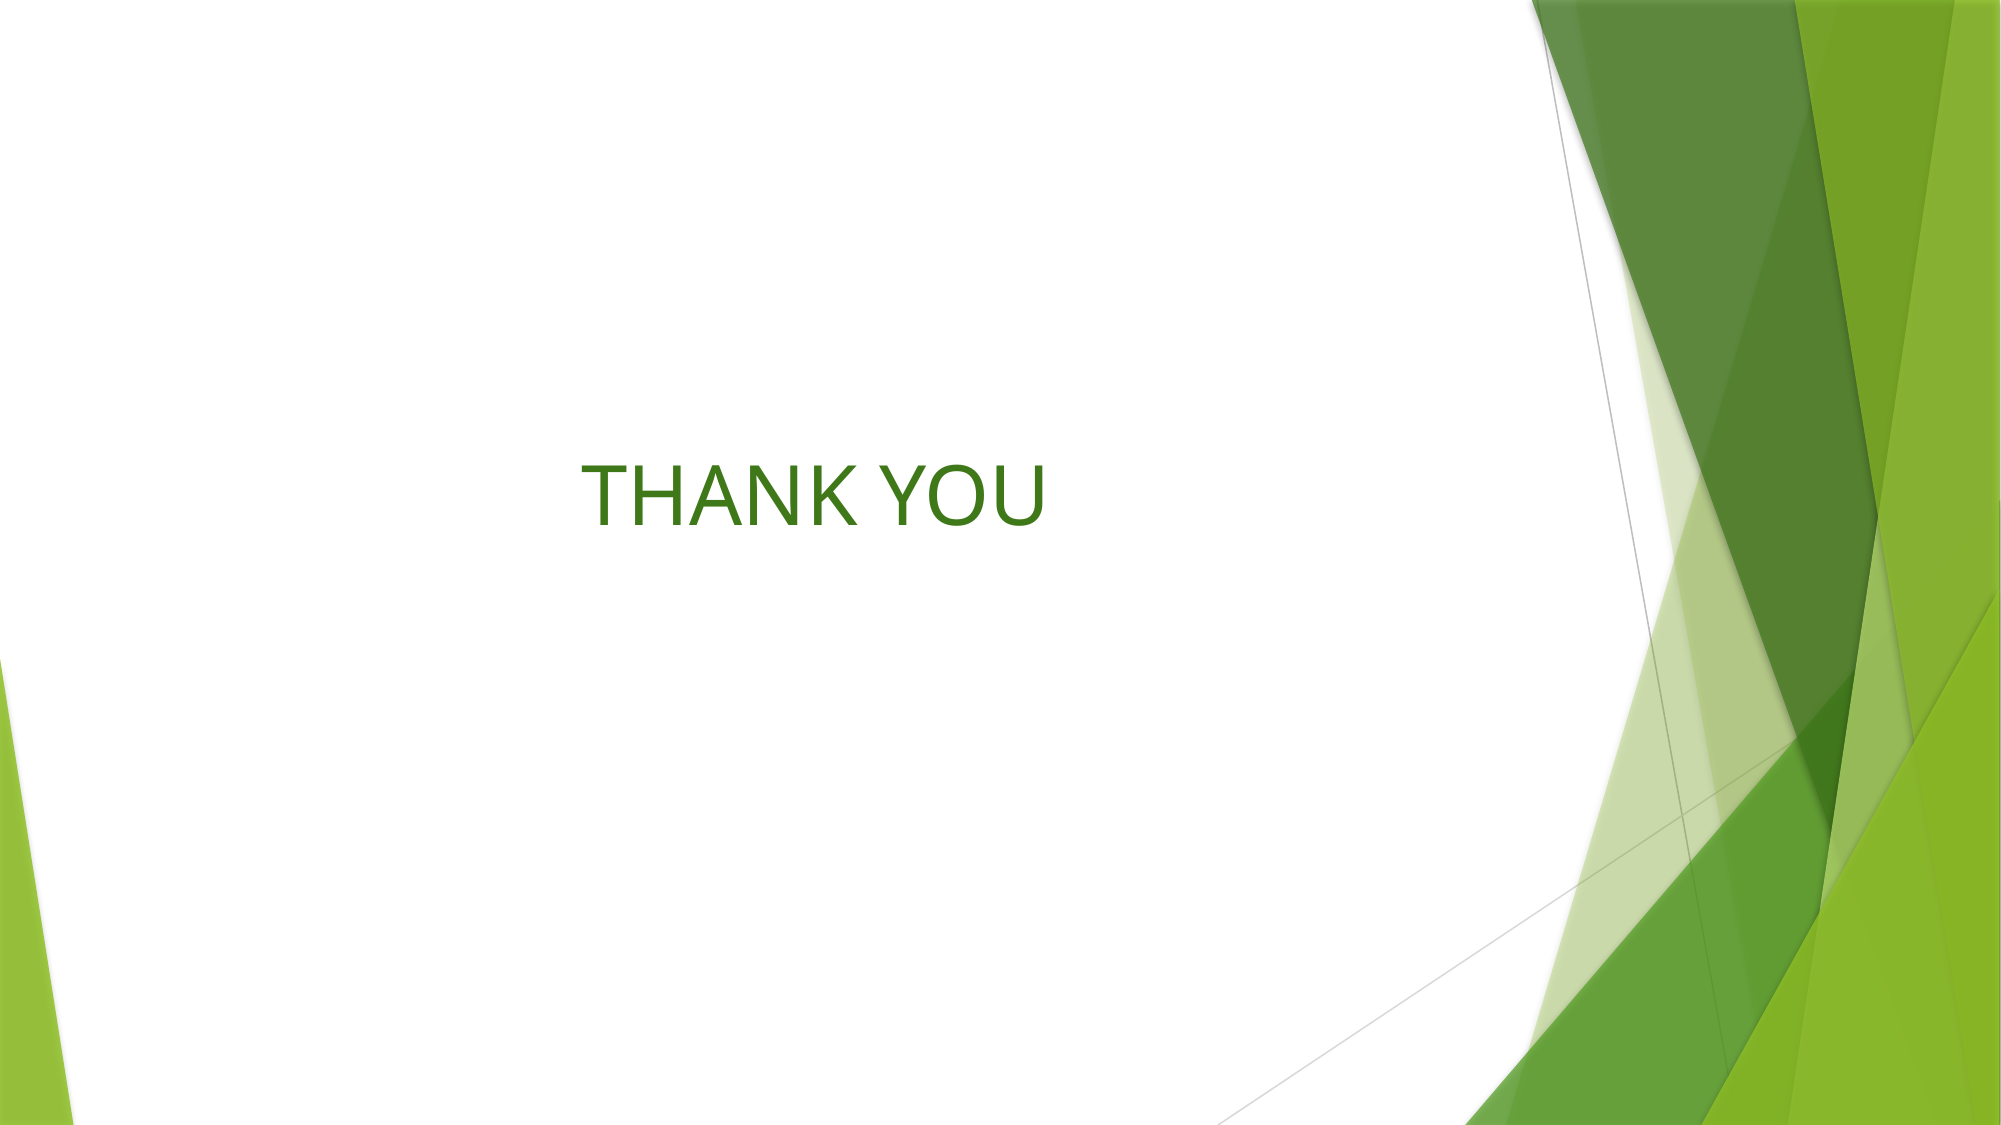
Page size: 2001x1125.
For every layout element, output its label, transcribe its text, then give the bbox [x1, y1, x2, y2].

list THANK YOU [111, 193, 1522, 991]
